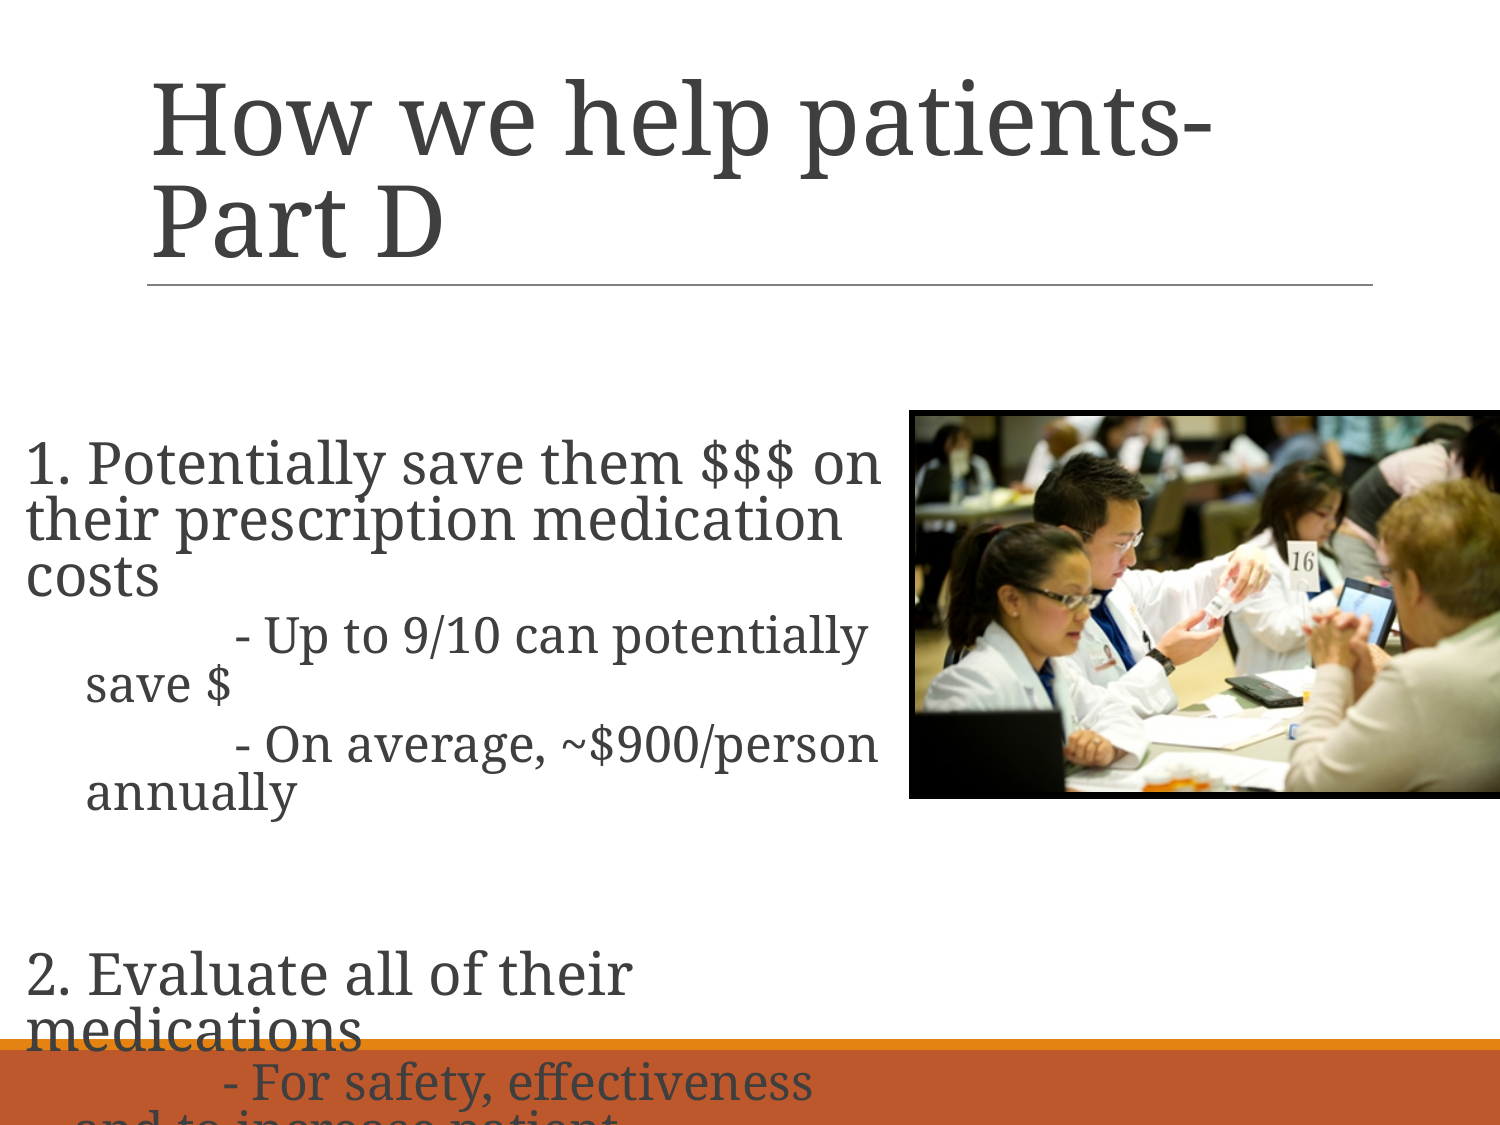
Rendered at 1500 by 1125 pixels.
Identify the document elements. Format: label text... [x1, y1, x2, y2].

picture [914, 415, 1500, 793]
title How we help patients- Part D [135, 47, 1373, 285]
list 1. Potentially save them $$$ on their prescription medication costs - Up to 9/10 can potentially save $ - On average, ~$900/person annually 2. Evaluate all of their medications - For safety, effectiveness and to increase patient engagement and understanding [19, 332, 915, 1005]
